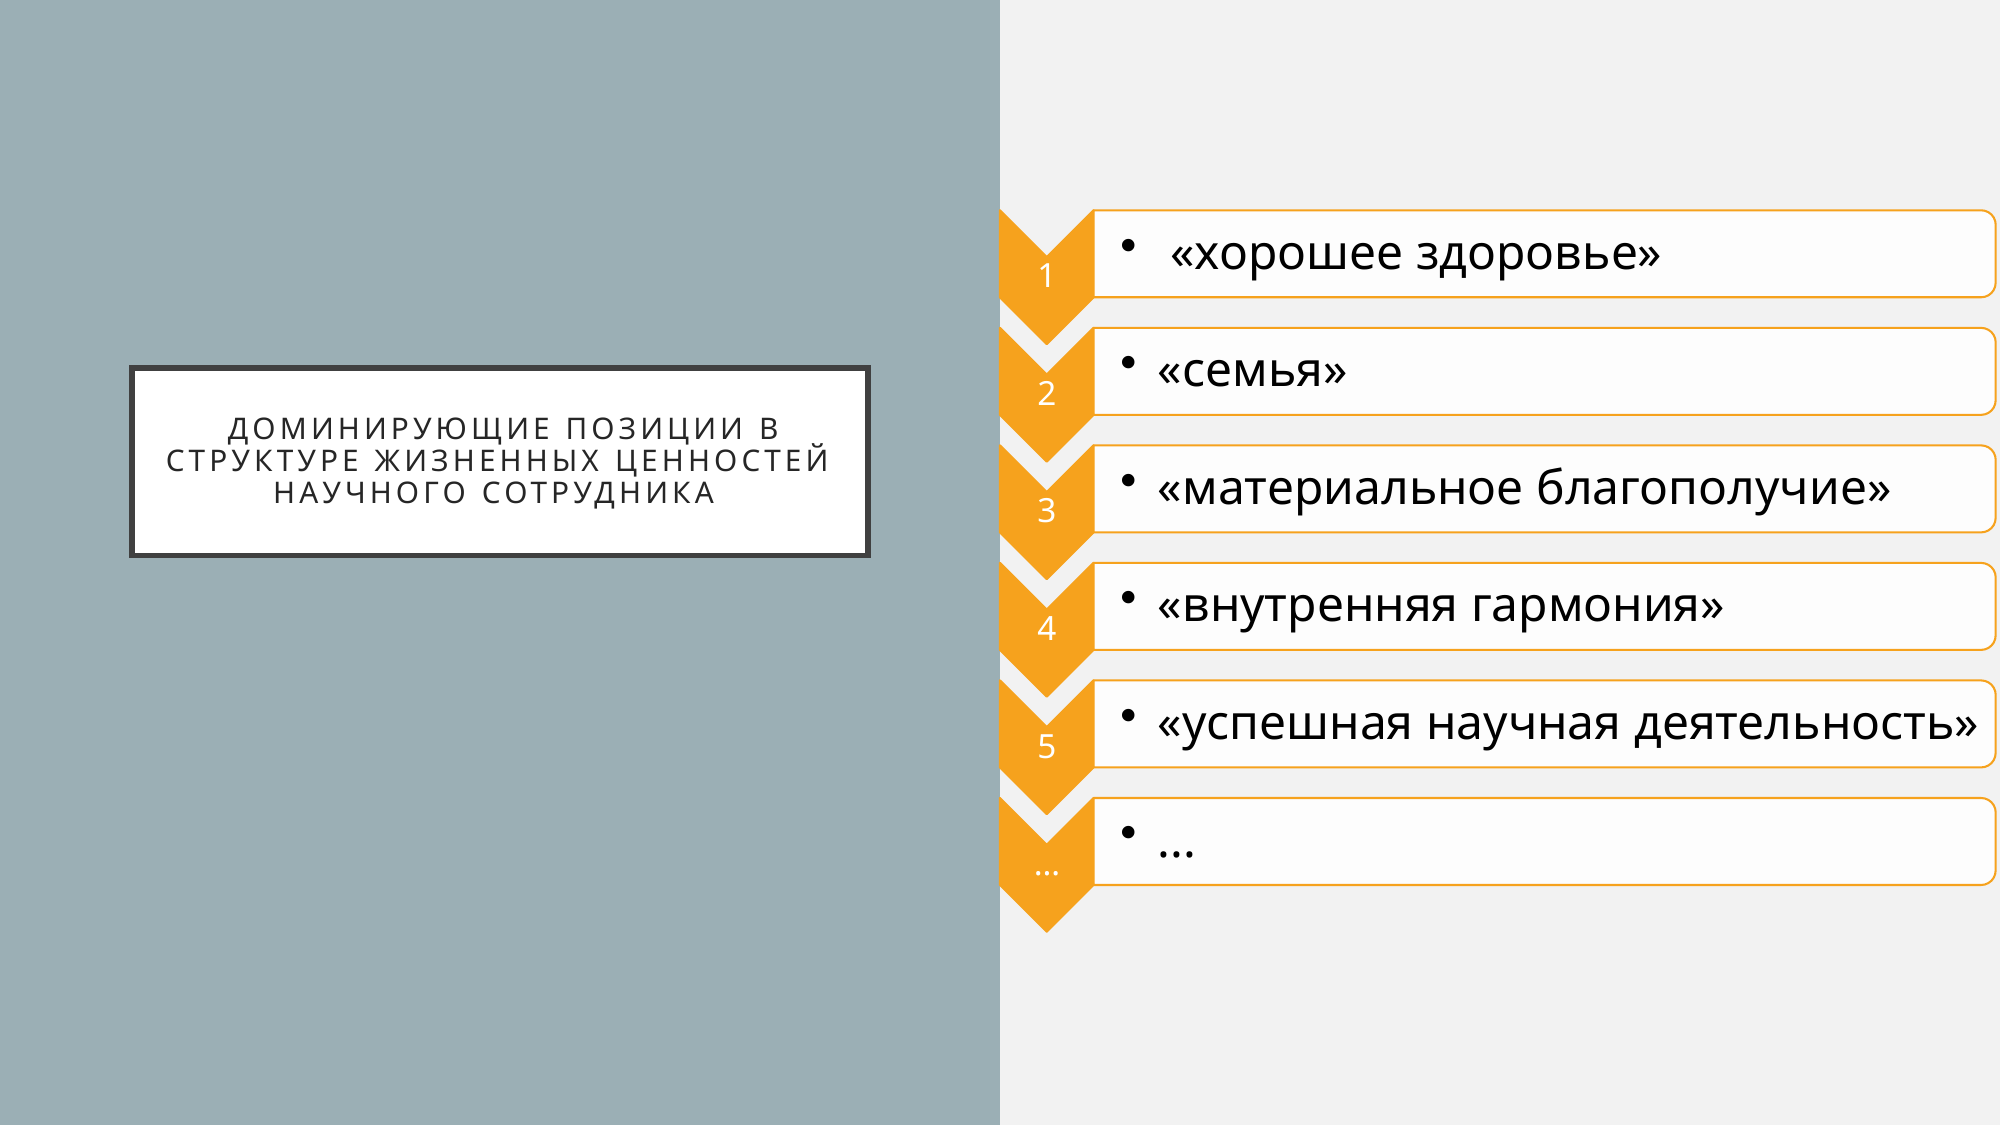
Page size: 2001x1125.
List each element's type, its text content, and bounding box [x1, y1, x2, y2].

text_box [999, 209, 1996, 933]
title Доминирующие позиции в структуре жизненных ценностей научного сотрудника [129, 365, 871, 558]
